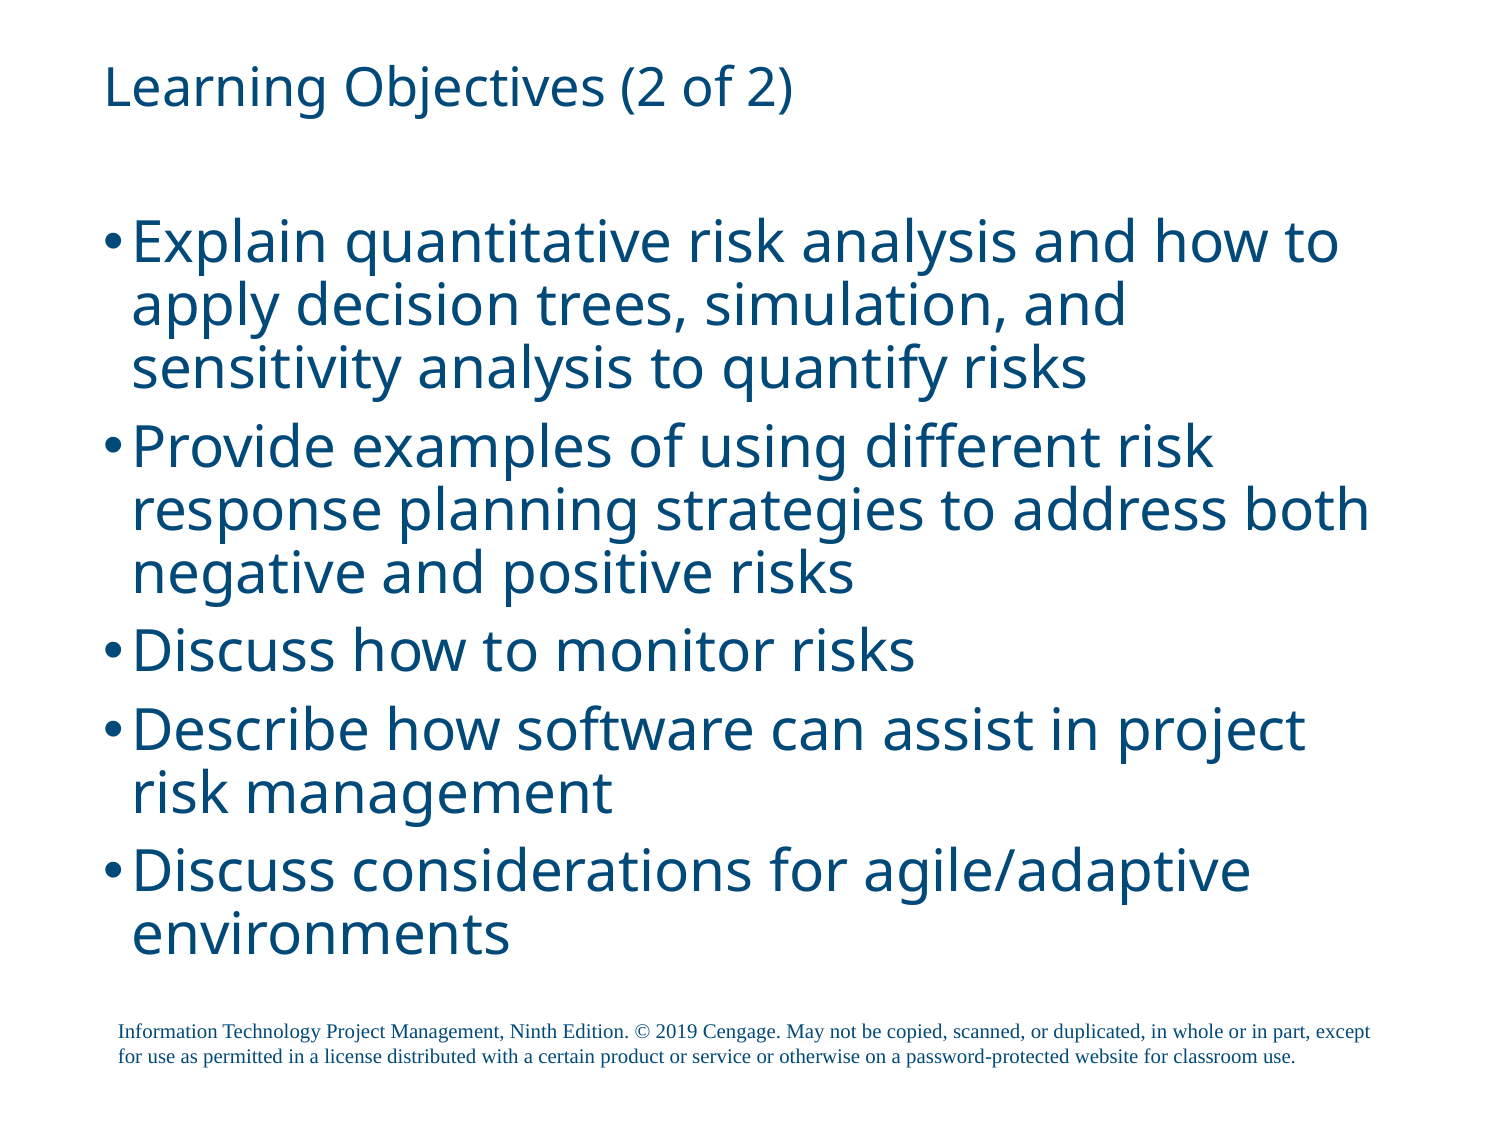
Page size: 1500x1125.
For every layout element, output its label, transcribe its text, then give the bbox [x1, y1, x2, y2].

footer Information Technology Project Management, Ninth Edition. © 2019 Cengage. May not be copied, scanned, or duplicated, in whole or in part, except for use as permitted in a license distributed with a certain product or service or otherwise on a password-protected website for classroom use. [103, 1009, 1397, 1070]
list Explain quantitative risk analysis and how to apply decision trees, simulation, and sensitivity analysis to quantify risks Provide examples of using different risk response planning strategies to address both negative and positive risks Discuss how to monitor risks Describe how software can assist in project risk management Discuss considerations for agile/adaptive environments [103, 212, 1397, 1009]
title Learning Objectives (2 of 2) [103, 59, 1397, 212]
